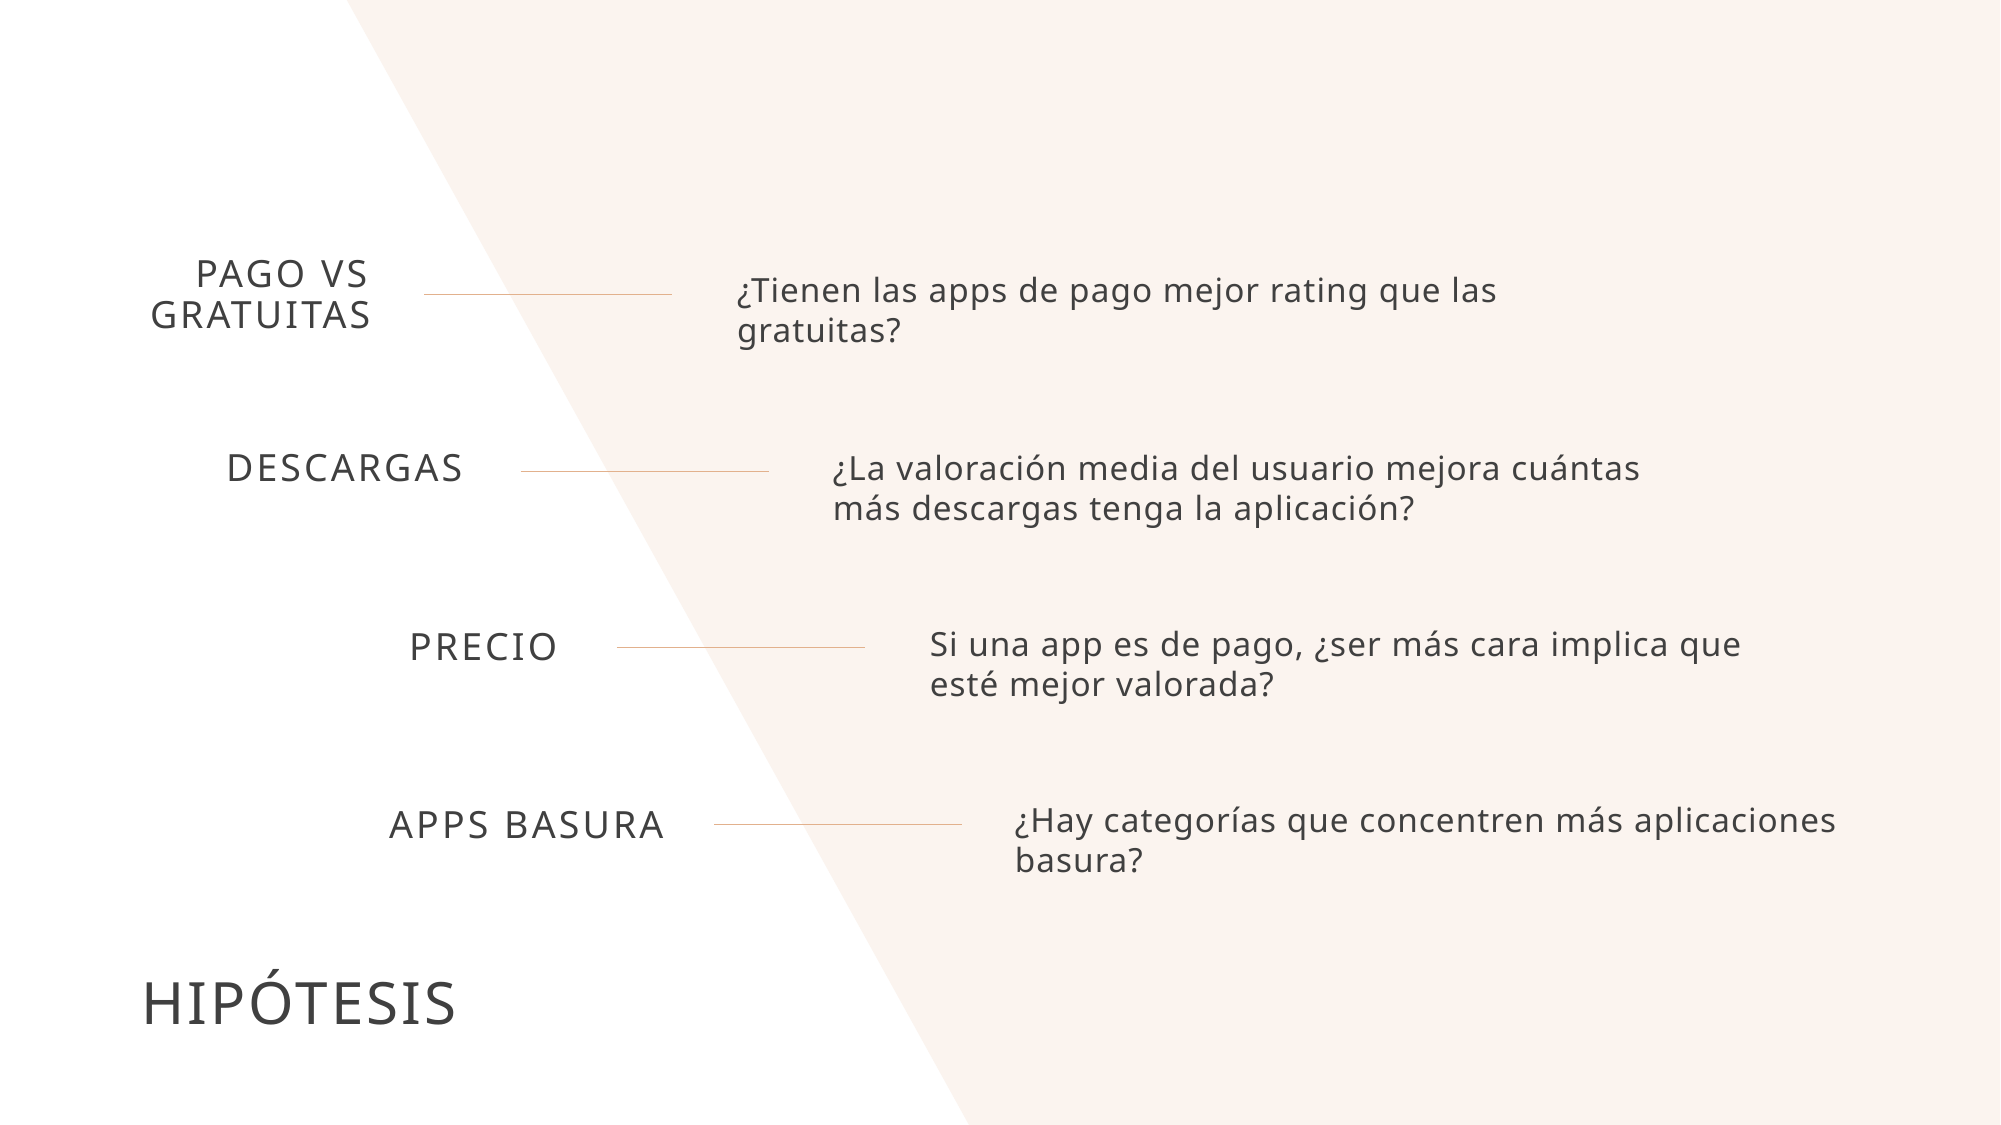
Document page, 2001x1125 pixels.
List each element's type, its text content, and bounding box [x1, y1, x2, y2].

list PAGO VS GRATUITAS [34, 253, 386, 339]
list ¿Tienen las apps de pago mejor rating que las gratuitas? [722, 261, 1631, 428]
list APPS BASURA [327, 784, 679, 869]
list ¿Hay categorías que concentren más aplicaciones basura? [999, 792, 1909, 958]
list descargas [126, 427, 478, 512]
list Si una app es de pago, ¿ser más cara implica que esté mejor valorada? [914, 616, 1824, 782]
list ¿La valoración media del usuario mejora cuántas más descargas tenga la aplicación? [817, 440, 1727, 606]
title HIPÓtesis [126, 957, 796, 1054]
list PRECIO [221, 605, 573, 691]
